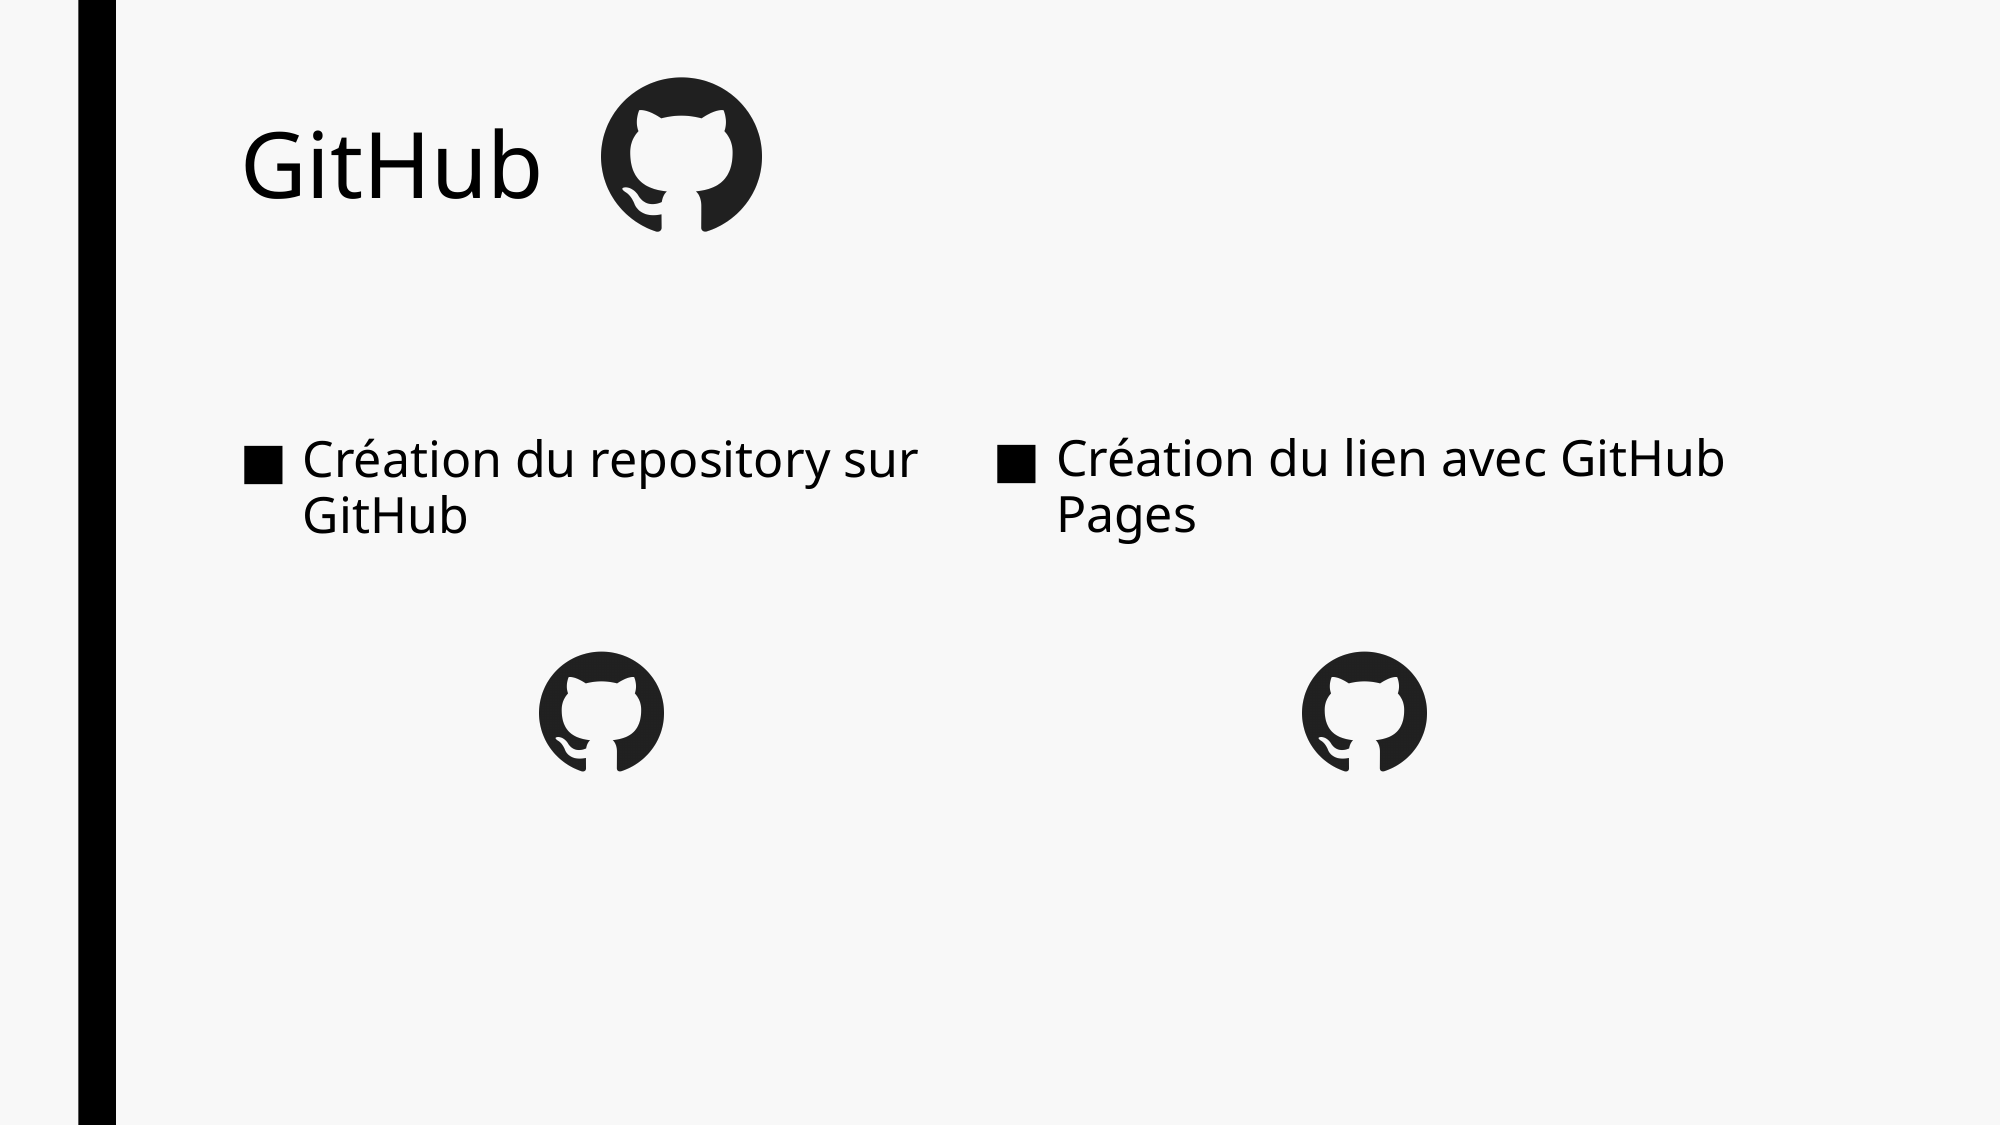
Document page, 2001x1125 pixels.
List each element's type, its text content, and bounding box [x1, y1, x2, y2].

picture [539, 649, 664, 774]
picture [601, 74, 762, 235]
title GitHub [225, 112, 1800, 357]
text_box Création du lien avec GitHub Pages [978, 423, 1750, 523]
text_box Création du repository sur GitHub [225, 424, 978, 523]
picture [1302, 649, 1427, 774]
